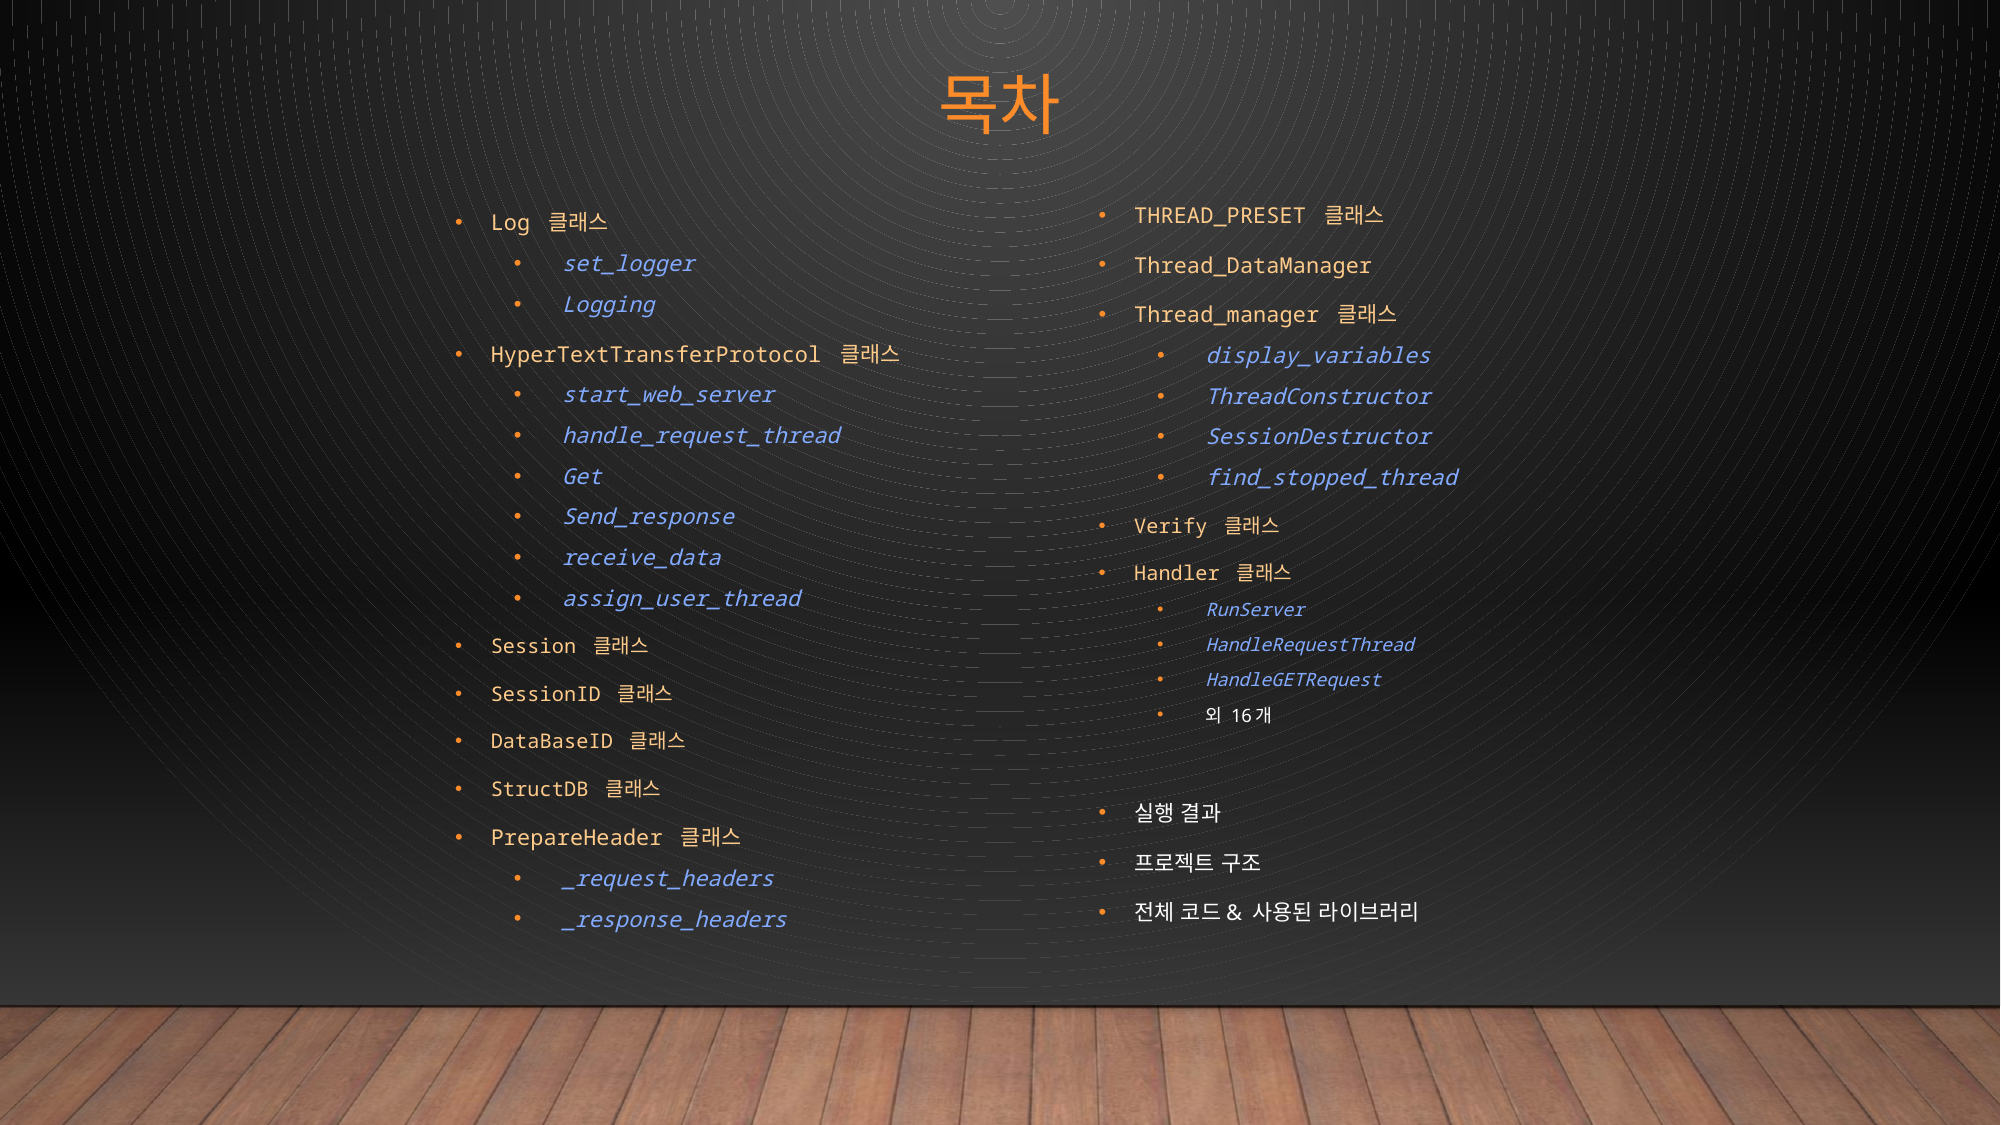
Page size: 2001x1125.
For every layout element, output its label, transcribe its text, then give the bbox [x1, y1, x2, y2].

list THREAD_PRESET 클래스 Thread_DataManager Thread_manager 클래스 display_variables ThreadConstructor SessionDestructor find_stopped_thread Verify 클래스 Handler 클래스 RunServer HandleRequestThread HandleGETRequest 외 16개 실행 결과 프로젝트 구조 전체 코드& 사용된 라이브러리 [1083, 188, 1763, 937]
picture [0, 1005, 2000, 1125]
list Log 클래스 set_logger Logging HyperTextTransferProtocol 클래스 start_web_server handle_request_thread Get Send_response receive_data assign_user_thread Session 클래스 SessionID 클래스 DataBaseID 클래스 StructDB 클래스 PrepareHeader 클래스 _request_headers _response_headers [440, 196, 1084, 945]
title 목차 [237, 21, 1763, 196]
